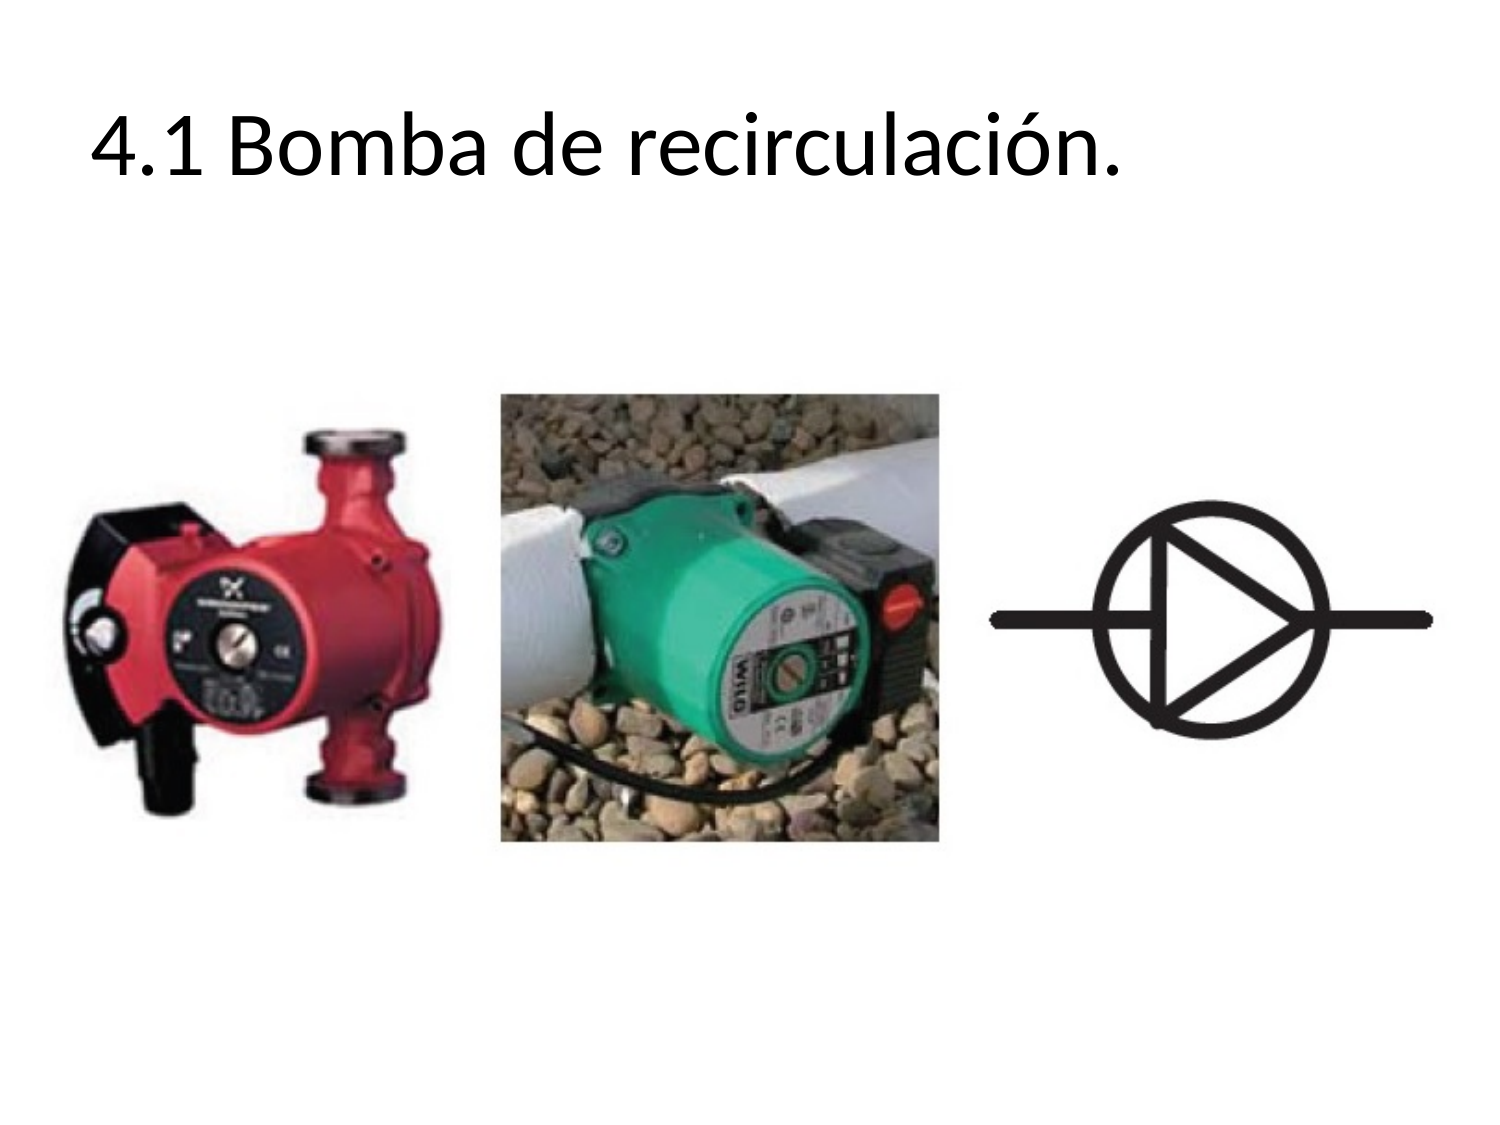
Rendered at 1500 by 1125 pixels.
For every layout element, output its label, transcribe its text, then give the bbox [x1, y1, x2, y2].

title 4.1 Bomba de recirculación. [75, 45, 1425, 233]
picture [0, 362, 1500, 897]
